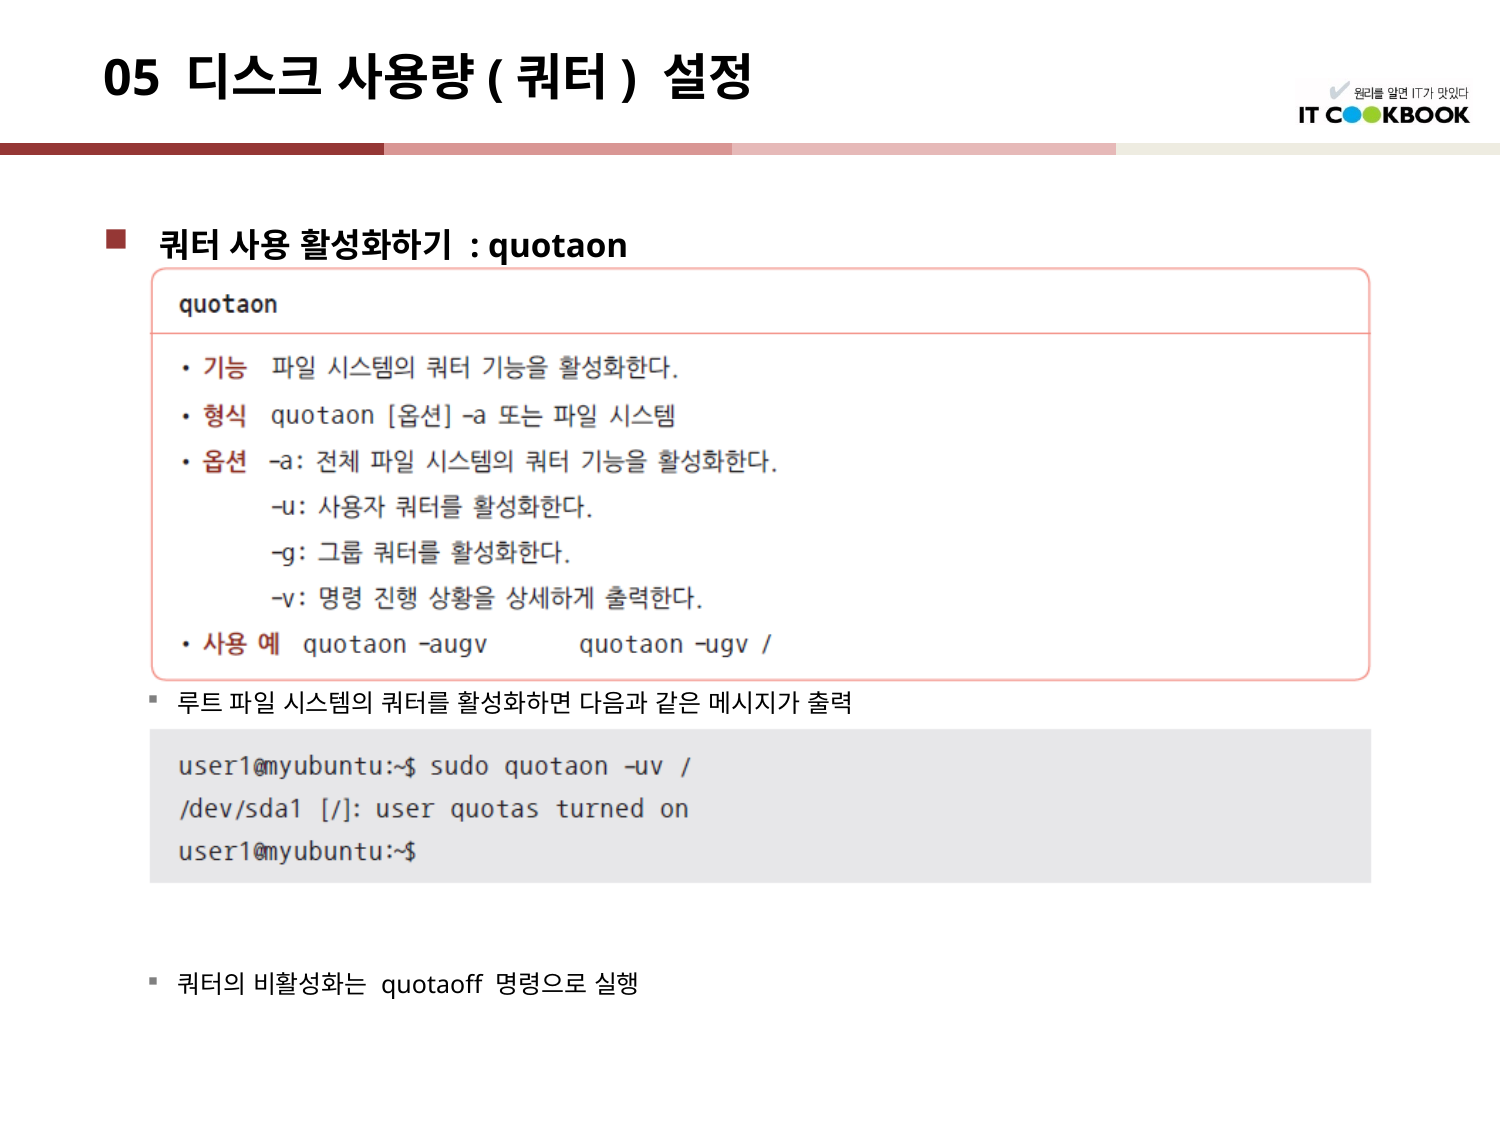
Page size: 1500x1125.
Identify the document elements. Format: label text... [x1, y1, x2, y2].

list 쿼터 사용 활성화하기 : quotaon 루트 파일 시스템의 쿼터를 활성화하면 다음과 같은 메시지가 출력 쿼터의 비활성화는 quotaoff 명령으로 실행 [88, 196, 1436, 1083]
picture [142, 266, 1374, 691]
picture [142, 725, 1377, 887]
title 05 디스크 사용량(쿼터) 설정 [88, 30, 1330, 121]
picture [1295, 78, 1473, 125]
